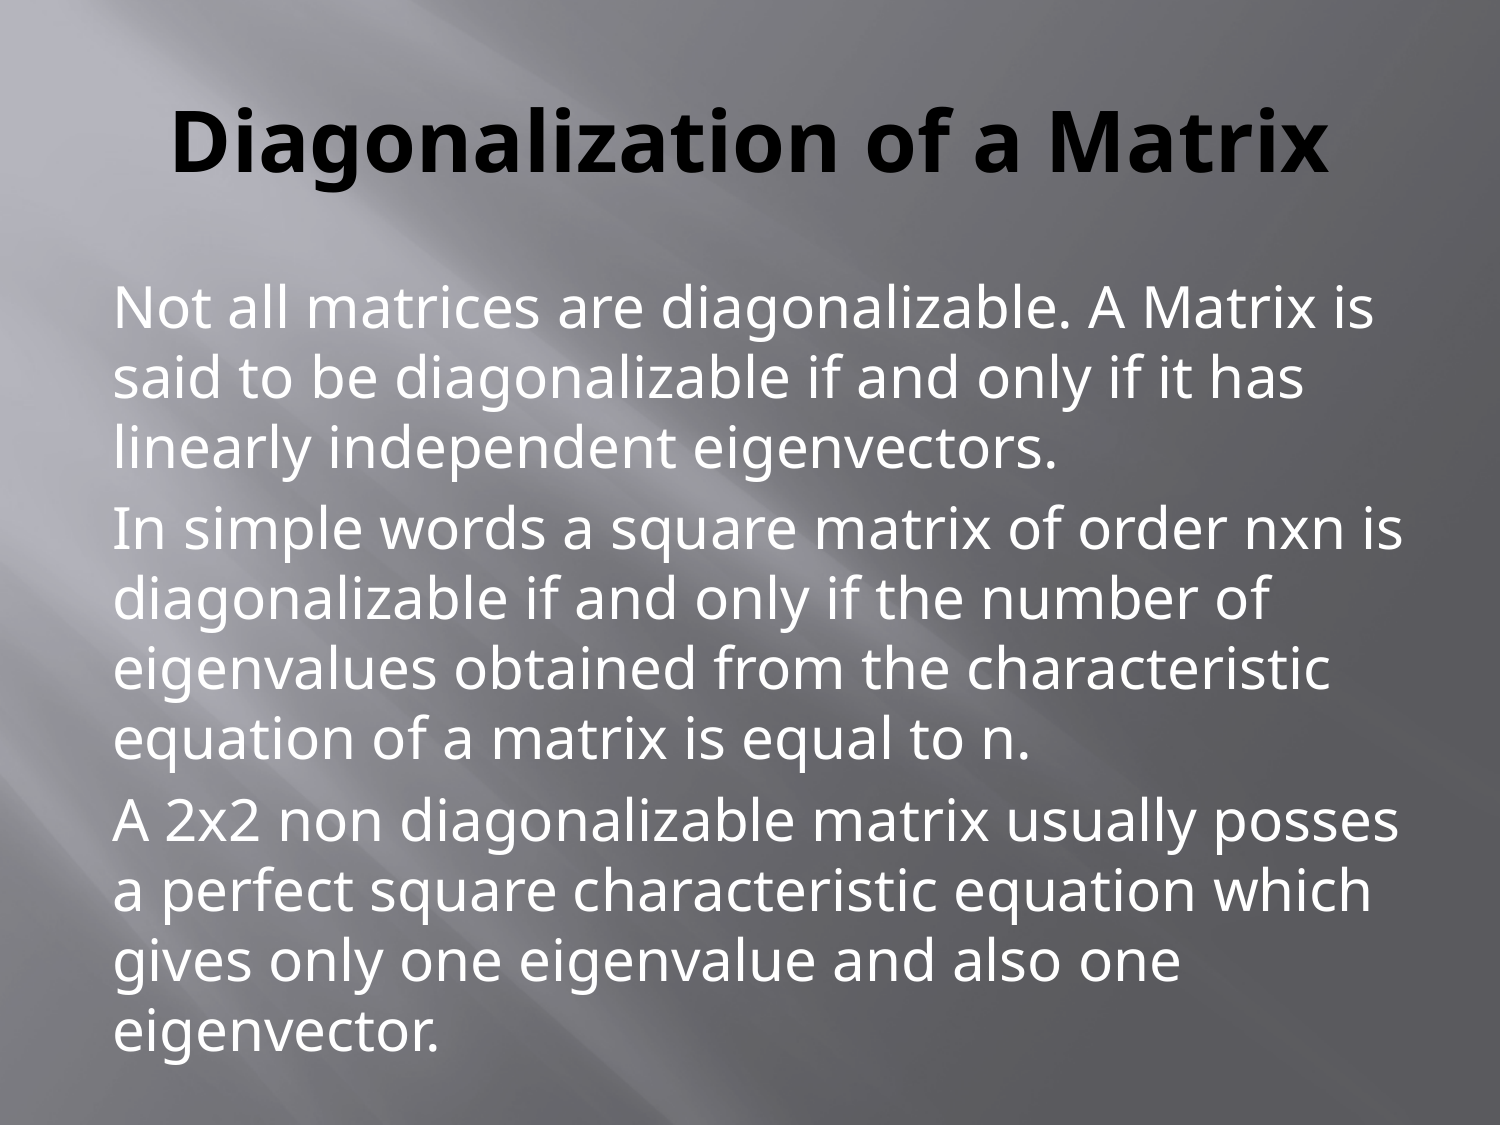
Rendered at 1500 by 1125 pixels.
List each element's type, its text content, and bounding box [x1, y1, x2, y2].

title Diagonalization of a Matrix [75, 45, 1425, 233]
list Not all matrices are diagonalizable. A Matrix is said to be diagonalizable if and only if it has linearly independent eigenvectors. In simple words a square matrix of order nxn is diagonalizable if and only if the number of eigenvalues obtained from the characteristic equation of a matrix is equal to n. A 2x2 non diagonalizable matrix usually posses a perfect square characteristic equation which gives only one eigenvalue and also one eigenvector. [75, 262, 1425, 1035]
